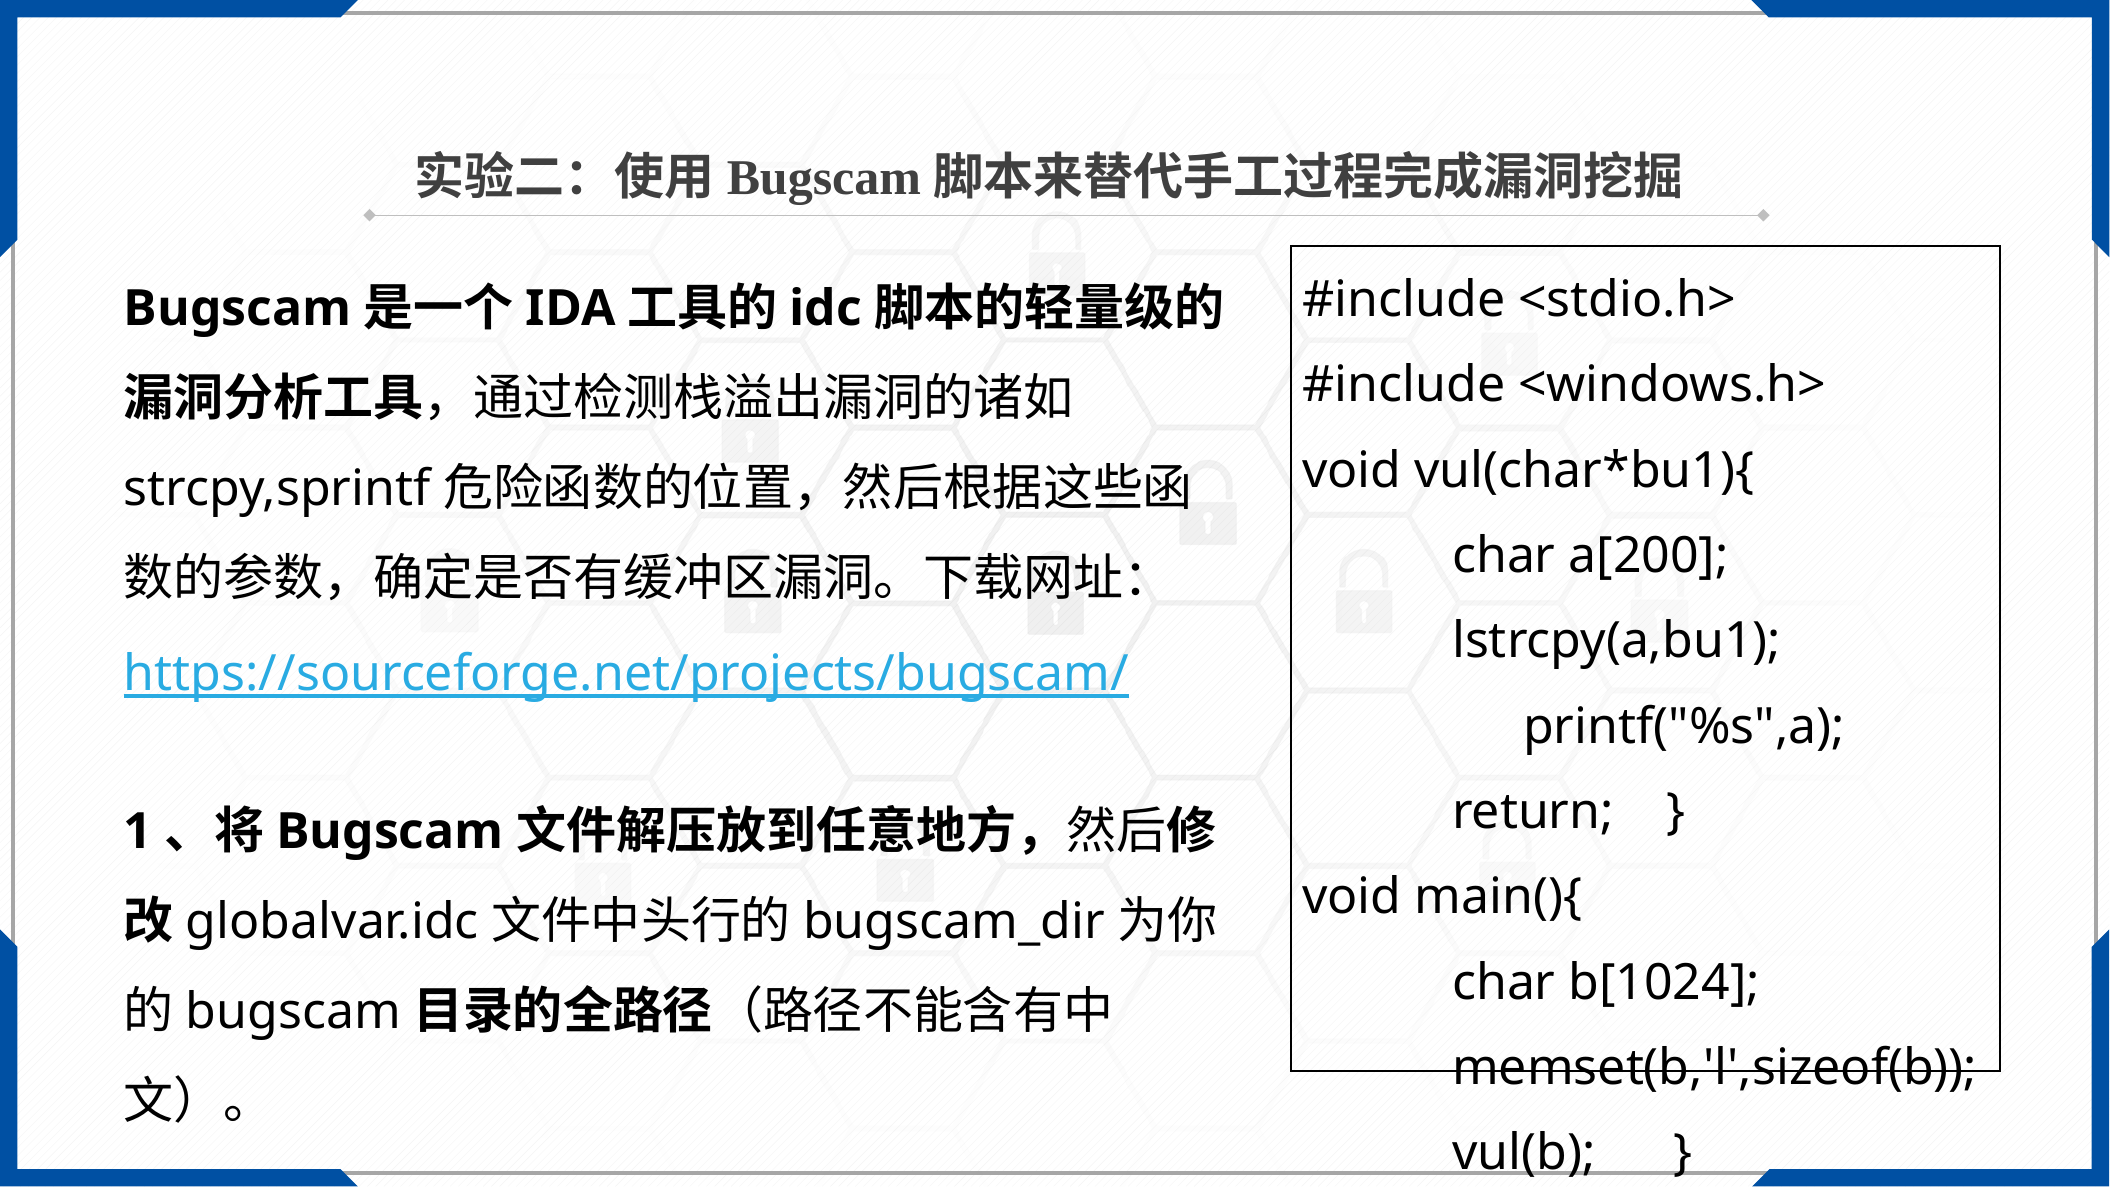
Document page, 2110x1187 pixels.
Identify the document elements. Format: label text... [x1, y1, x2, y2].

table_header #include <stdio.h> #include <windows.h> void vul(char*bu1){ char a[200]; lstrcpy(a,bu1); printf("%s",a); return; } void main(){ char b[1024]; memset(b,'l',sizeof(b)); vul(b); } [1292, 247, 1999, 1070]
picture [80, 0, 2029, 1187]
text_box Bugscam是一个IDA工具的idc脚本的轻量级的漏洞分析工具，通过检测栈溢出漏洞的诸如strcpy,sprintf危险函数的位置，然后根据这些函数的参数，确定是否有缓冲区漏洞。下载网址：https://sourceforge.net/projects/bugscam/ 1、将Bugscam文件解压放到任意地方，然后修改globalvar.idc文件中头行的bugscam_dir为你的bugscam目录的全路径（路径不能含有中文）。 [109, 238, 1244, 1136]
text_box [369, 137, 1764, 216]
